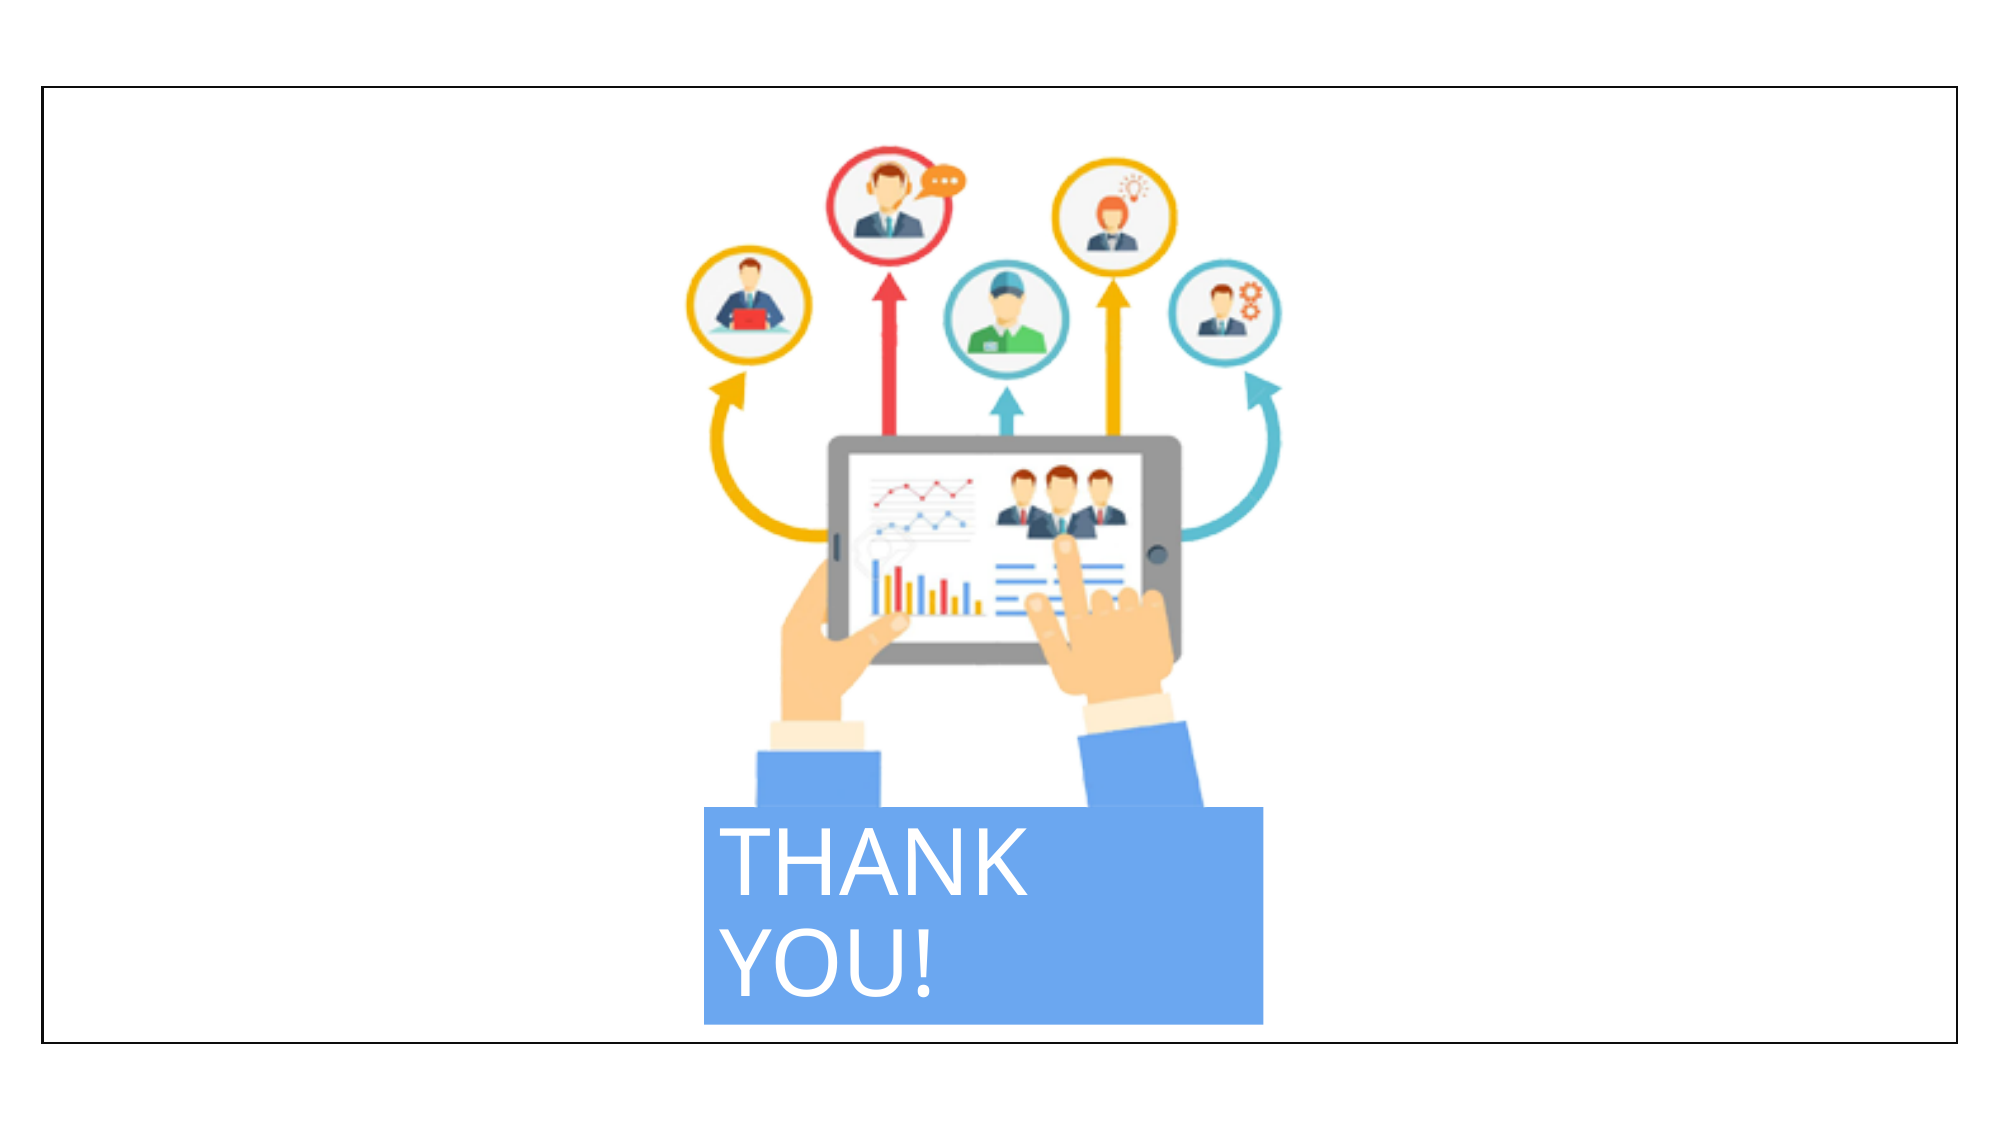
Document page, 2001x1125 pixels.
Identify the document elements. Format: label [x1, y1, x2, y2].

picture [511, 111, 1456, 808]
text_box [41, 86, 1958, 1044]
